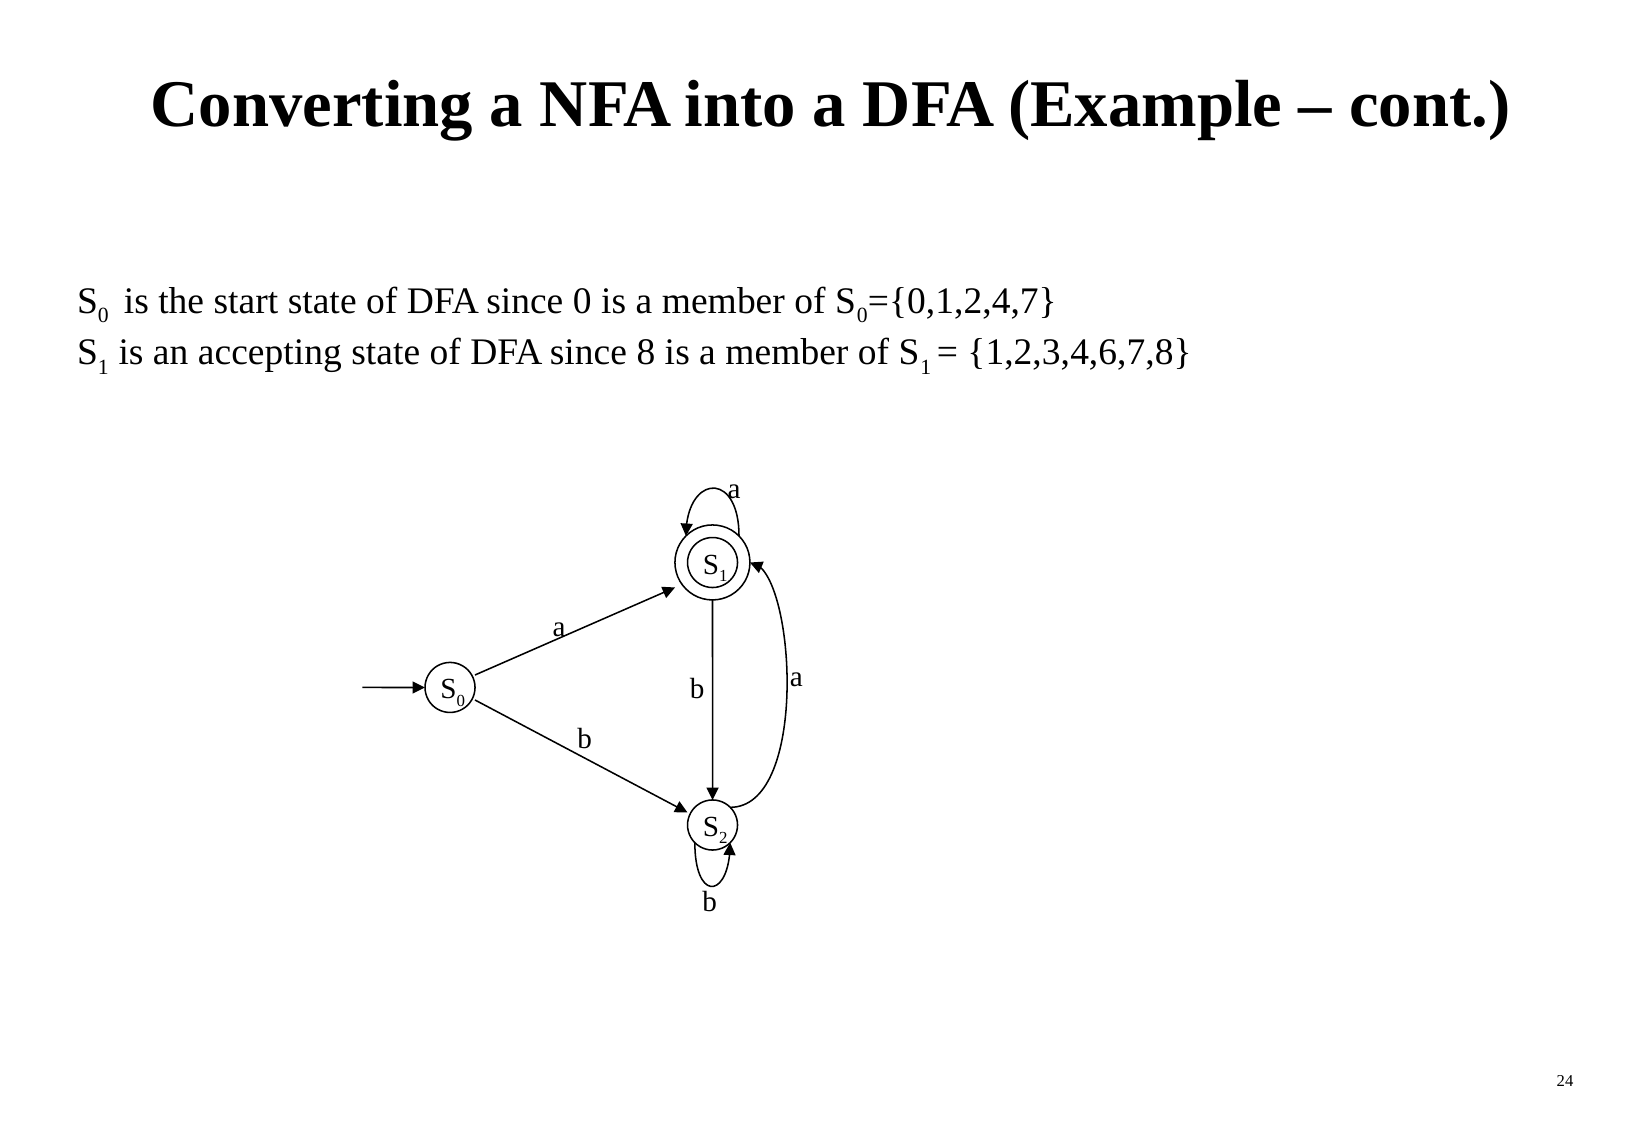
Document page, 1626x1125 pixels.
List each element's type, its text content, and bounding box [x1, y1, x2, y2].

text_box S0 is the start state of DFA since 0 is a member of S0={0,1,2,4,7} S1 is an accepting state of DFA since 8 is a member of S1 = {1,2,3,4,6,7,8} [62, 268, 1217, 386]
text_box a [775, 695, 818, 700]
slide_number 24 [1250, 1062, 1589, 1100]
text_box a [775, 649, 818, 674]
text_box [362, 681, 425, 694]
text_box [617, 674, 863, 695]
text_box a [537, 599, 581, 650]
text_box b [687, 874, 733, 925]
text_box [674, 524, 750, 600]
text_box [581, 586, 674, 629]
text_box [706, 713, 719, 800]
text_box b [562, 712, 608, 763]
text_box [593, 763, 688, 813]
text_box S2 [688, 800, 743, 855]
title Converting a NFA into a DFA (Example – cont.) [62, 24, 1600, 175]
text_box b [675, 662, 720, 674]
text_box b [675, 695, 720, 713]
text_box a [712, 462, 756, 513]
text_box S0 [425, 662, 481, 717]
